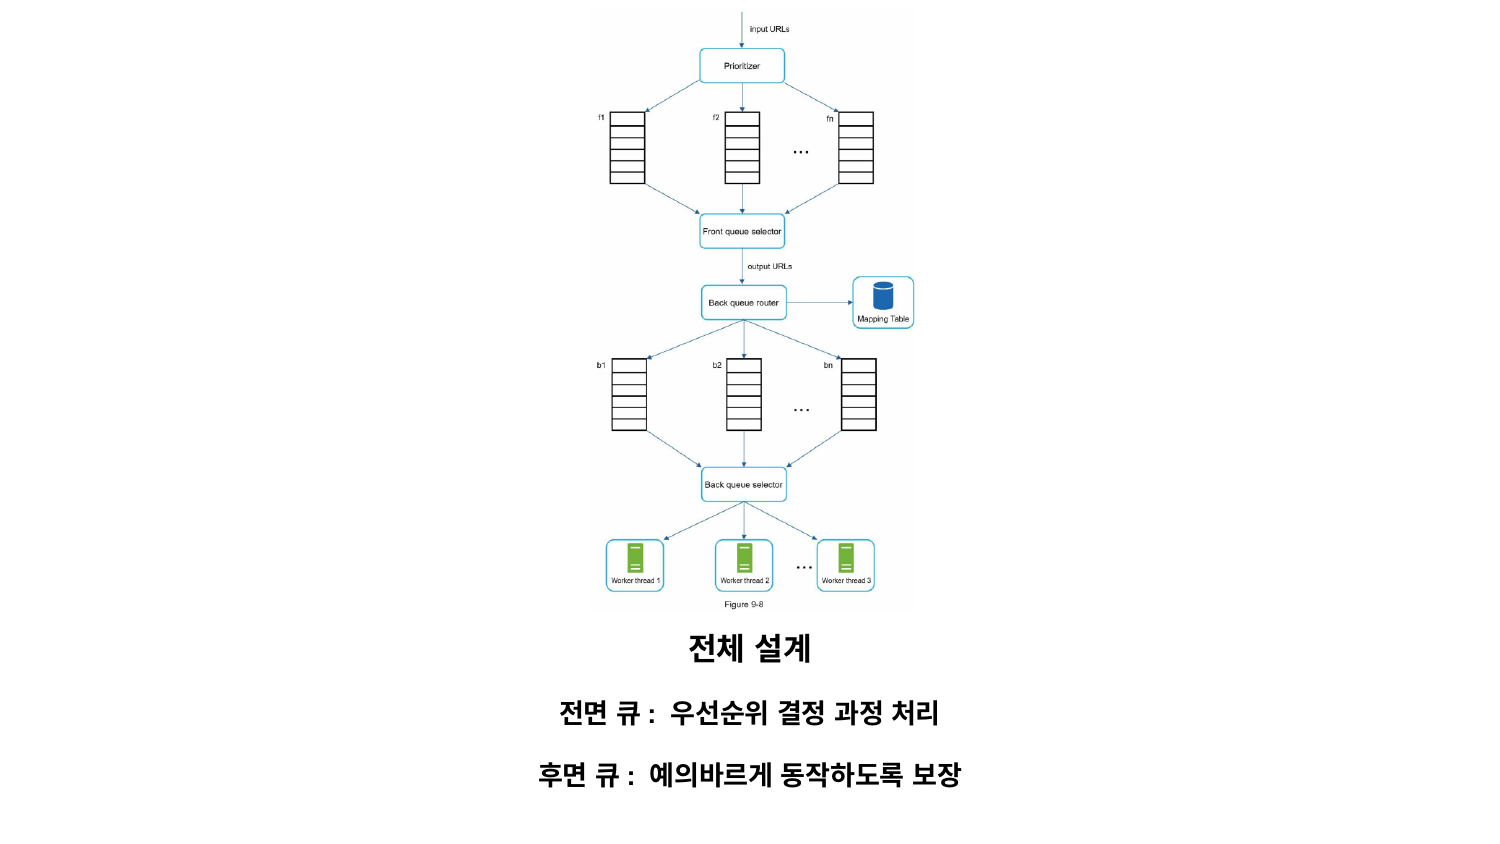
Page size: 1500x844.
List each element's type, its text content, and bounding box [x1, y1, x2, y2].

picture [575, 0, 925, 612]
list 전체 설계 전면 큐: 우선순위 결정 과정 처리 후면 큐: 예의바르게 동작하도록 보장 [51, 611, 1449, 803]
